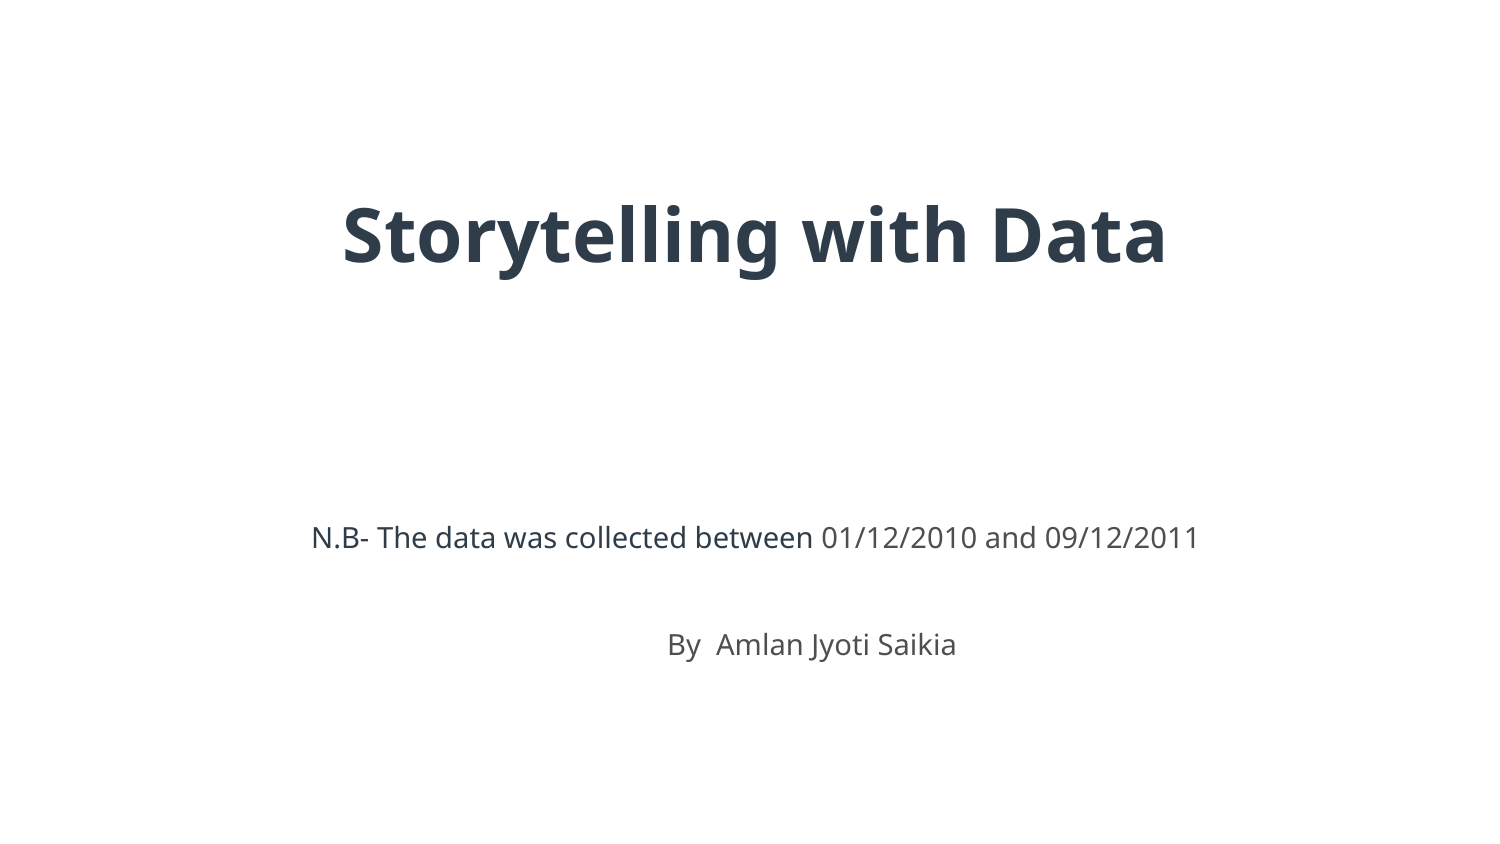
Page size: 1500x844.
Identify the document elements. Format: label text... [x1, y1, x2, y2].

list Storytelling with Data N.B- The data was collected between 01/12/2010 and 09/12/2011 By Amlan Jyoti Saikia [163, 159, 1349, 733]
